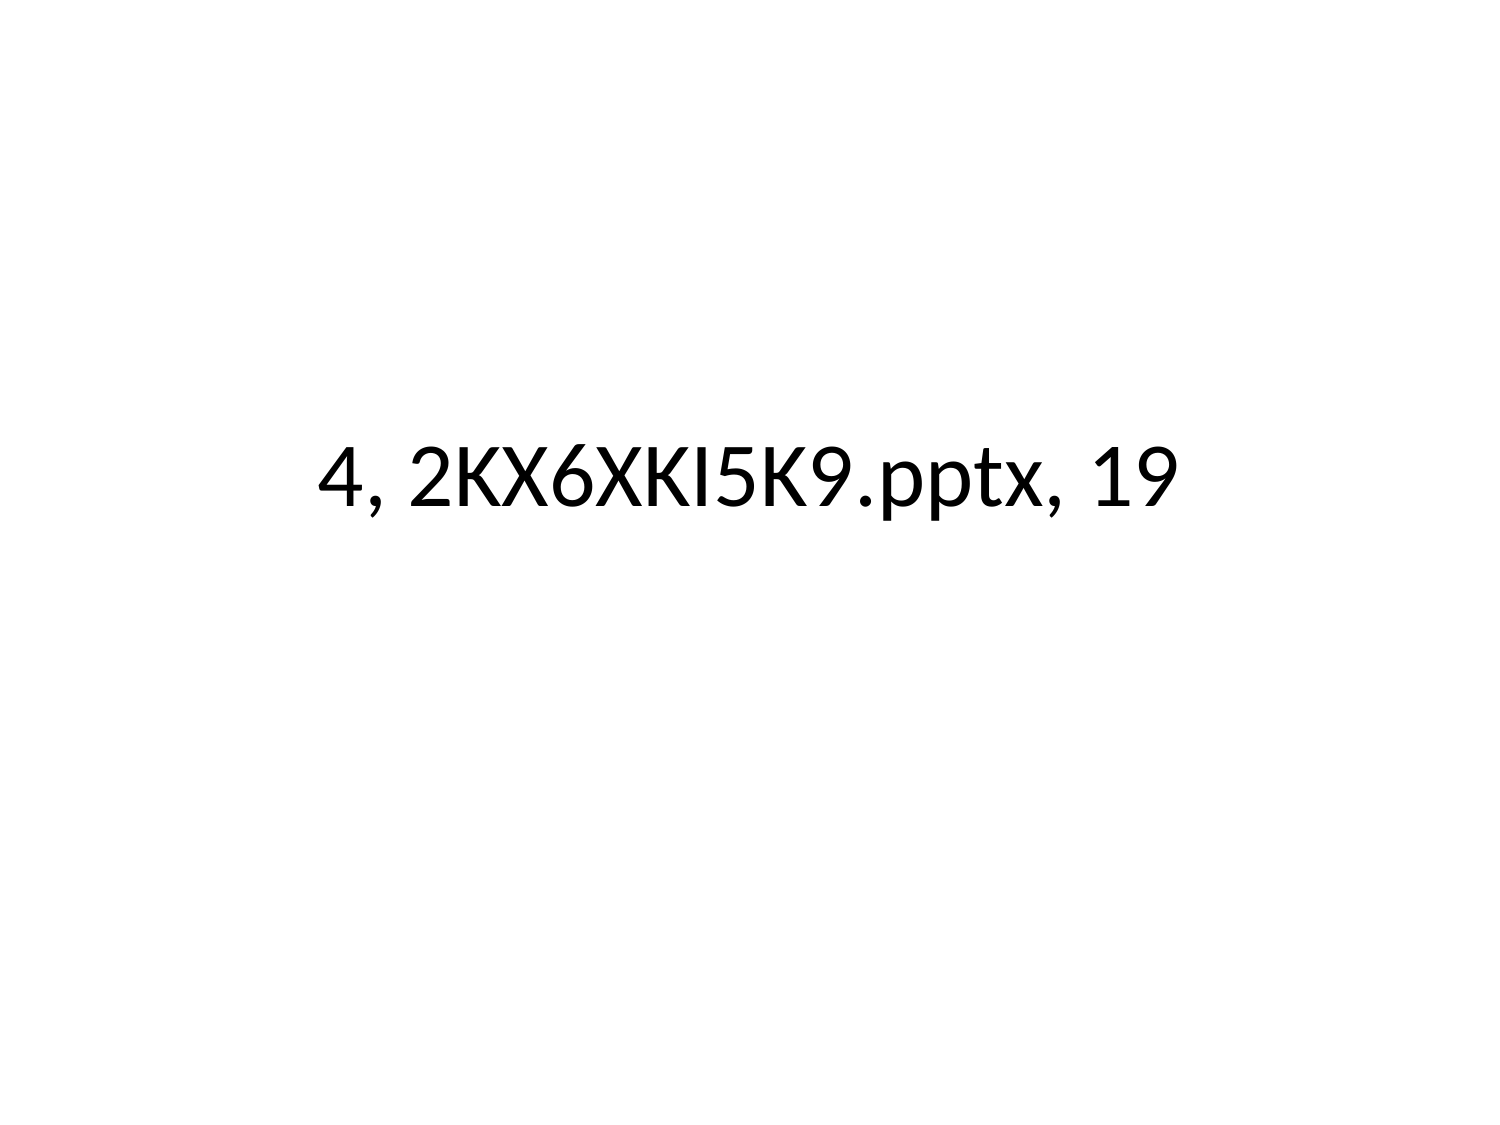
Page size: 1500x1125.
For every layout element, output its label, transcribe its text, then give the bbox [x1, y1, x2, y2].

title 4, 2KX6XKI5K9.pptx, 19 [112, 349, 1388, 591]
